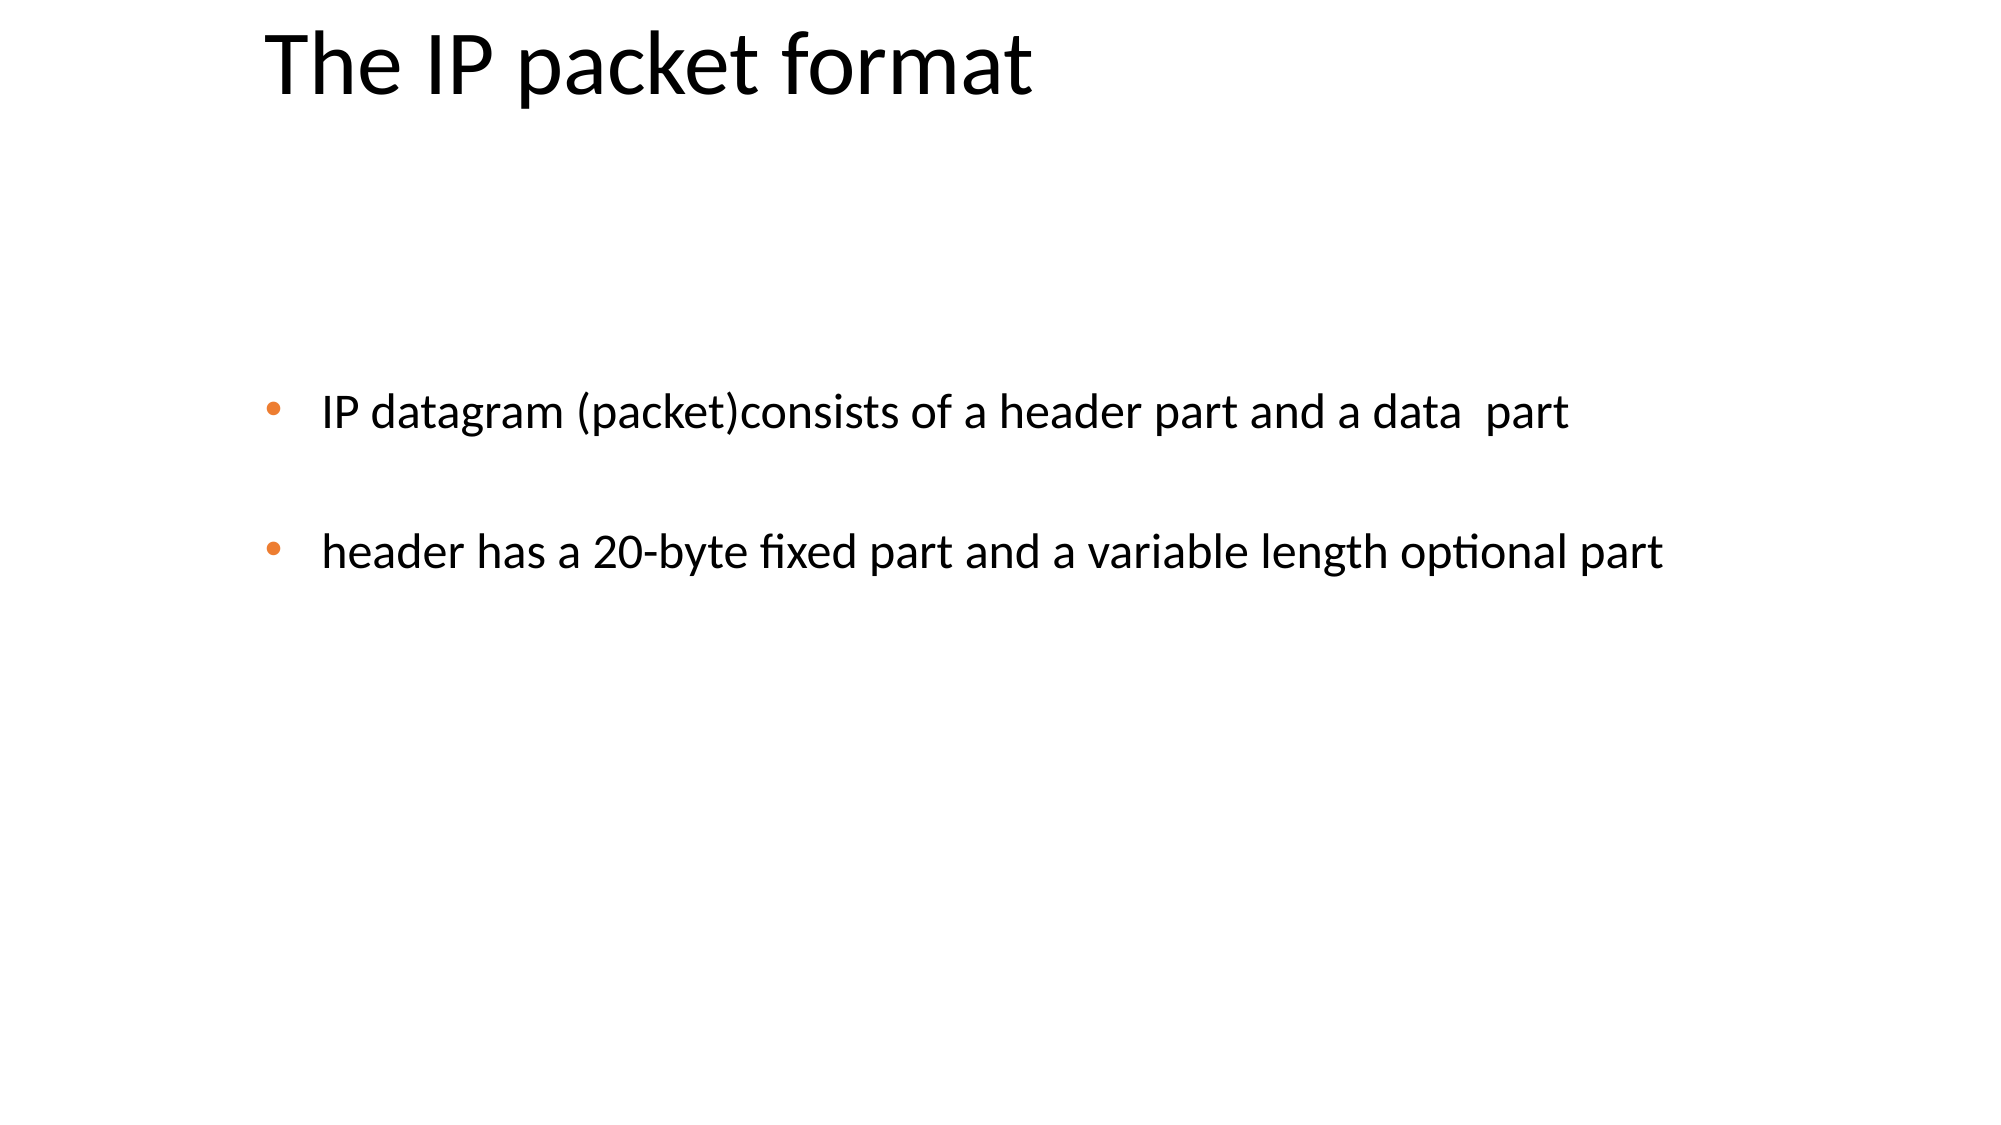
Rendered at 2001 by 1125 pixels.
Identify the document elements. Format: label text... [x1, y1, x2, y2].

text_box IP datagram (packet)consists of a header part and a data part header has a 20-byte fixed part and a variable length optional part [249, 230, 1750, 873]
title The IP packet format [249, 12, 1750, 128]
